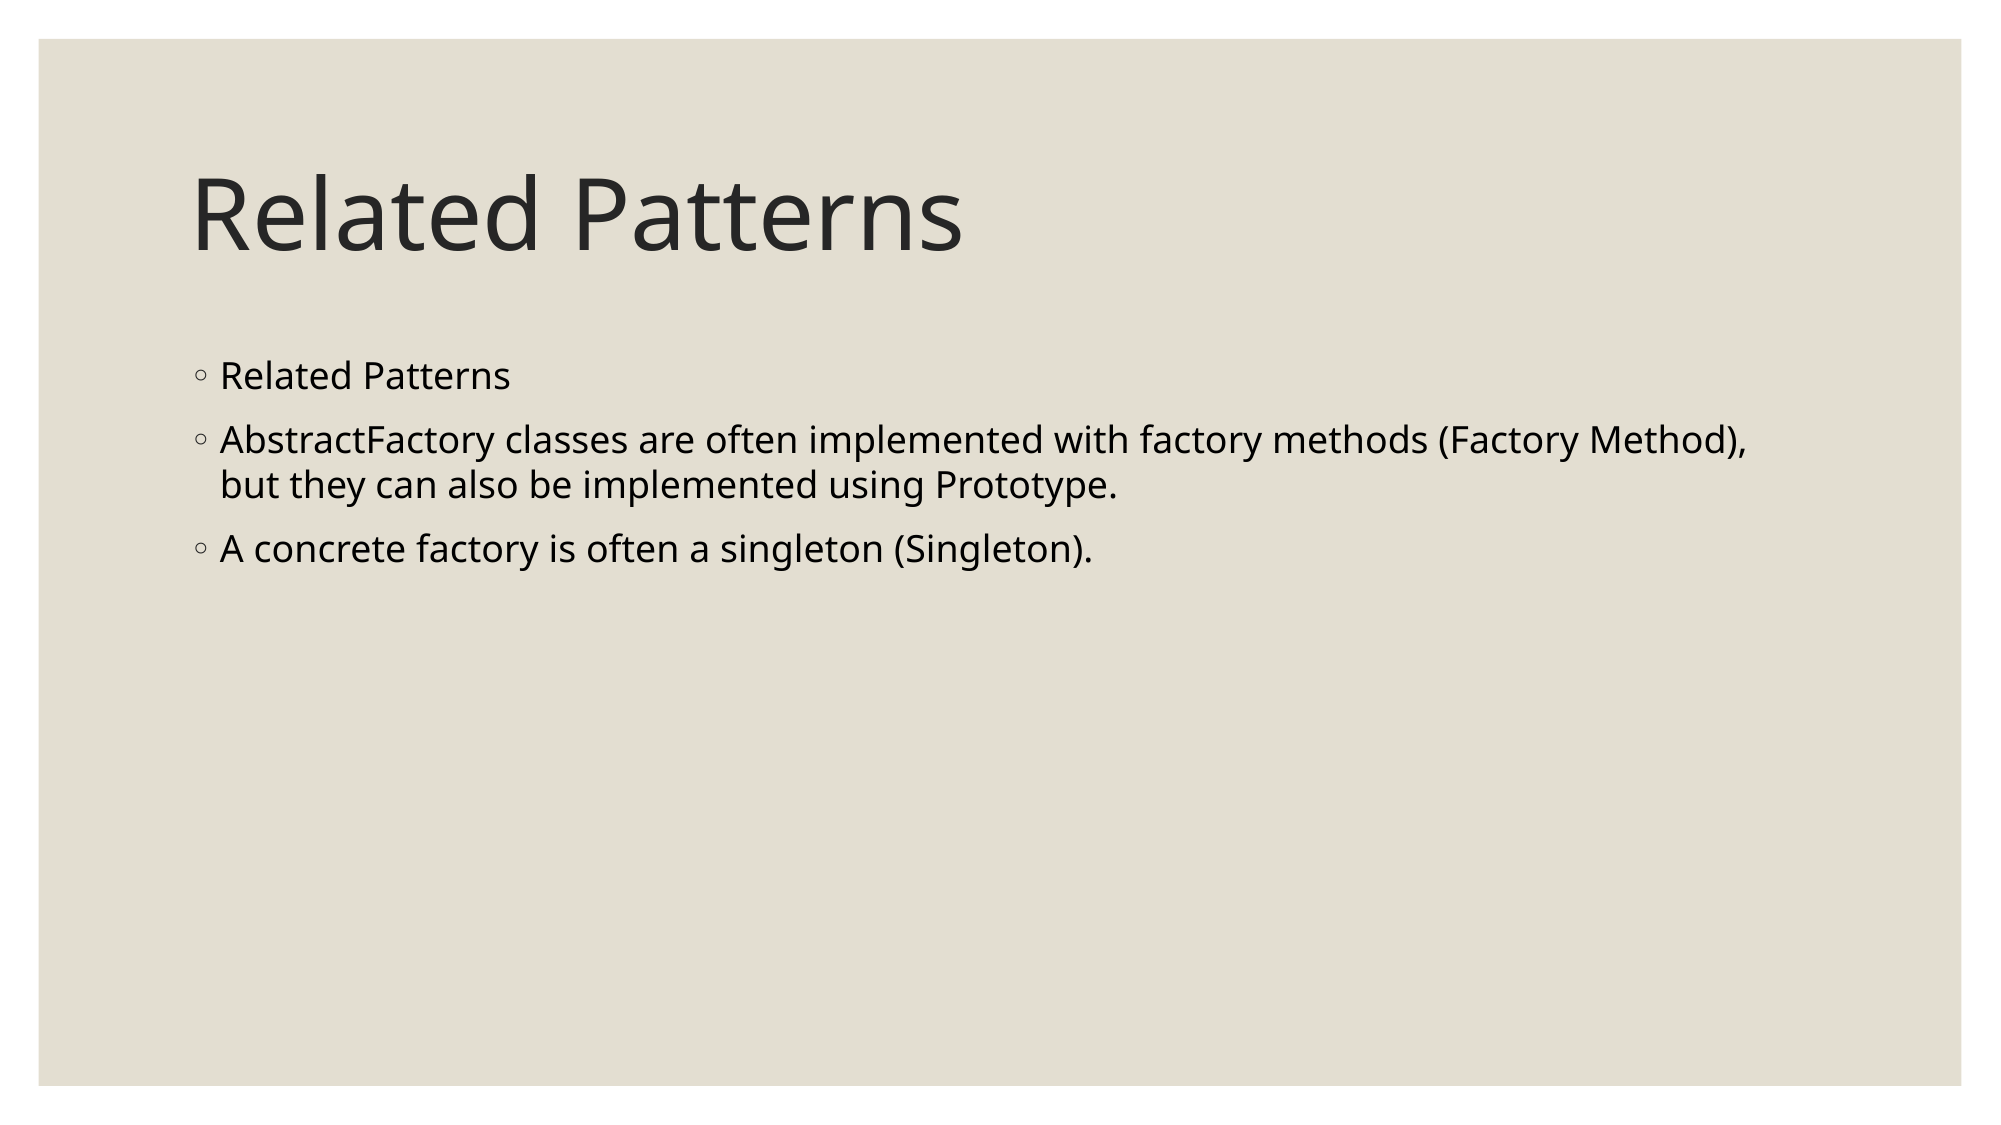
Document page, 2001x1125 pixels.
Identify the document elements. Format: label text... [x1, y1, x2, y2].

list Related Patterns AbstractFactory classes are often implemented with factory methods (Factory Method), but they can also be implemented using Prototype. A concrete factory is often a singleton (Singleton). [174, 345, 1825, 990]
title Related Patterns [174, 105, 1825, 331]
